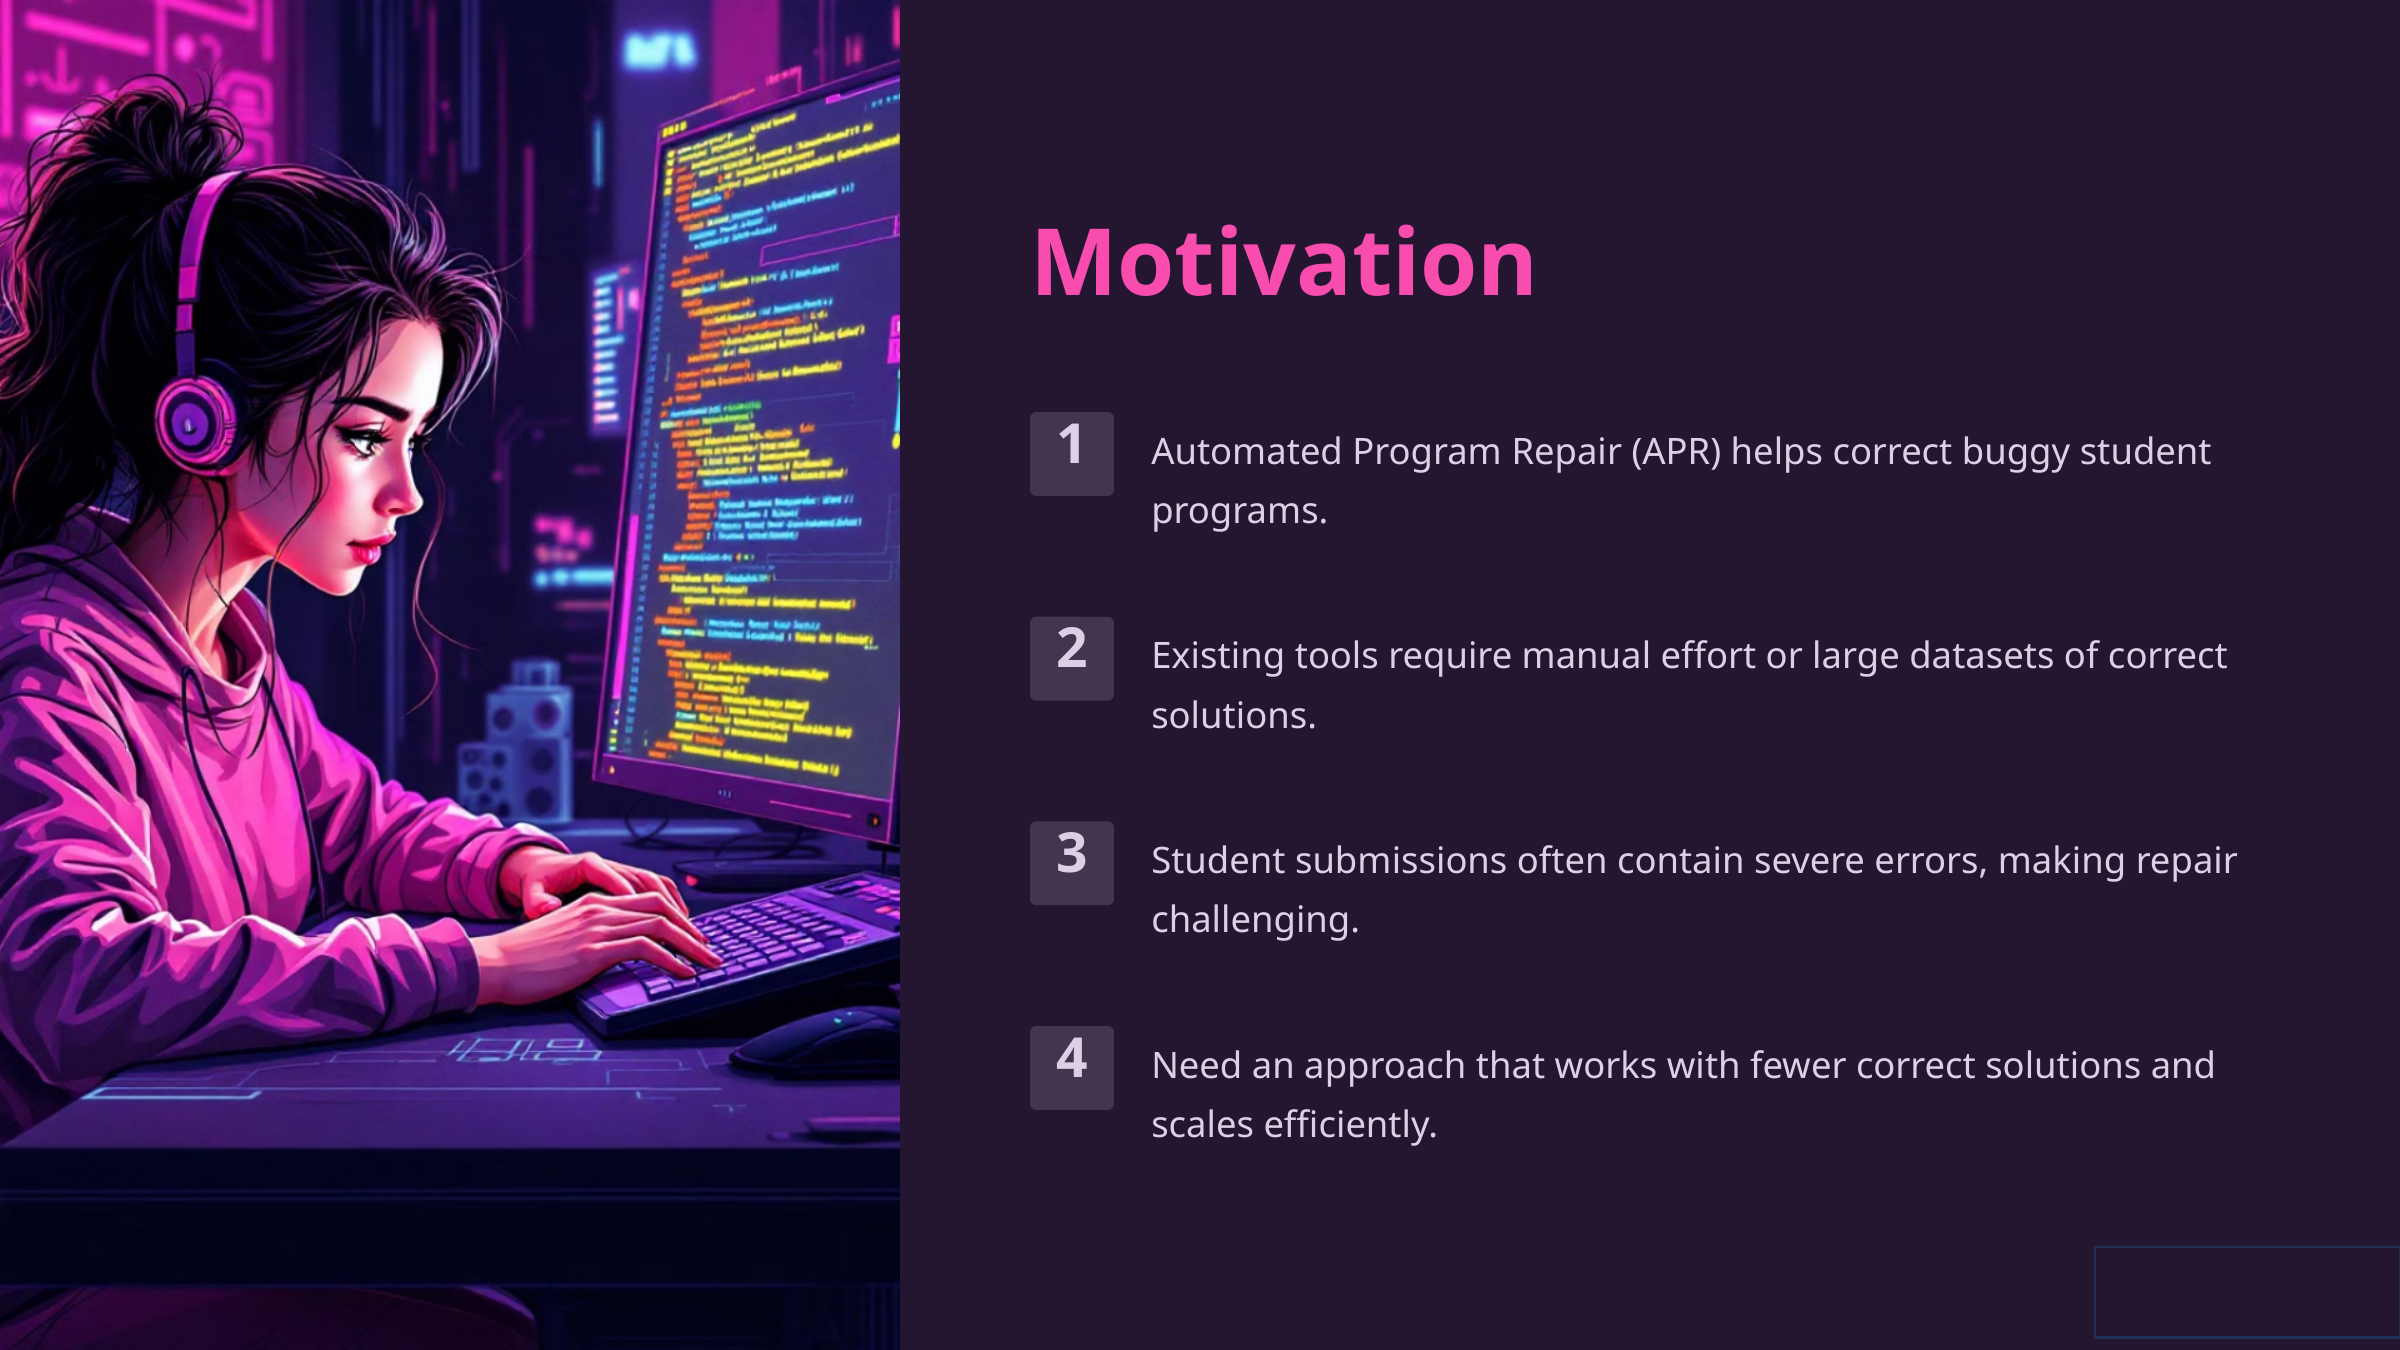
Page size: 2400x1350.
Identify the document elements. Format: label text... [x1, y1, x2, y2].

text_box [1030, 821, 1114, 906]
text_box 4 [1044, 1033, 1100, 1103]
text_box Motivation [1030, 198, 1961, 315]
text_box 1 [1044, 419, 1100, 489]
text_box Automated Program Repair (APR) helps correct buggy student programs. [1151, 412, 2270, 532]
text_box [2094, 1246, 2400, 1339]
text_box Student submissions often contain severe errors, making repair challenging. [1151, 821, 2270, 941]
text_box Need an approach that works with fewer correct solutions and scales efficiently. [1151, 1026, 2270, 1146]
text_box Existing tools require manual effort or large datasets of correct solutions. [1151, 616, 2270, 736]
text_box 2 [1044, 623, 1100, 694]
text_box [1030, 616, 1114, 701]
text_box 3 [1044, 828, 1100, 899]
text_box [1030, 1026, 1114, 1110]
picture [0, 0, 900, 1350]
text_box [1030, 412, 1114, 496]
